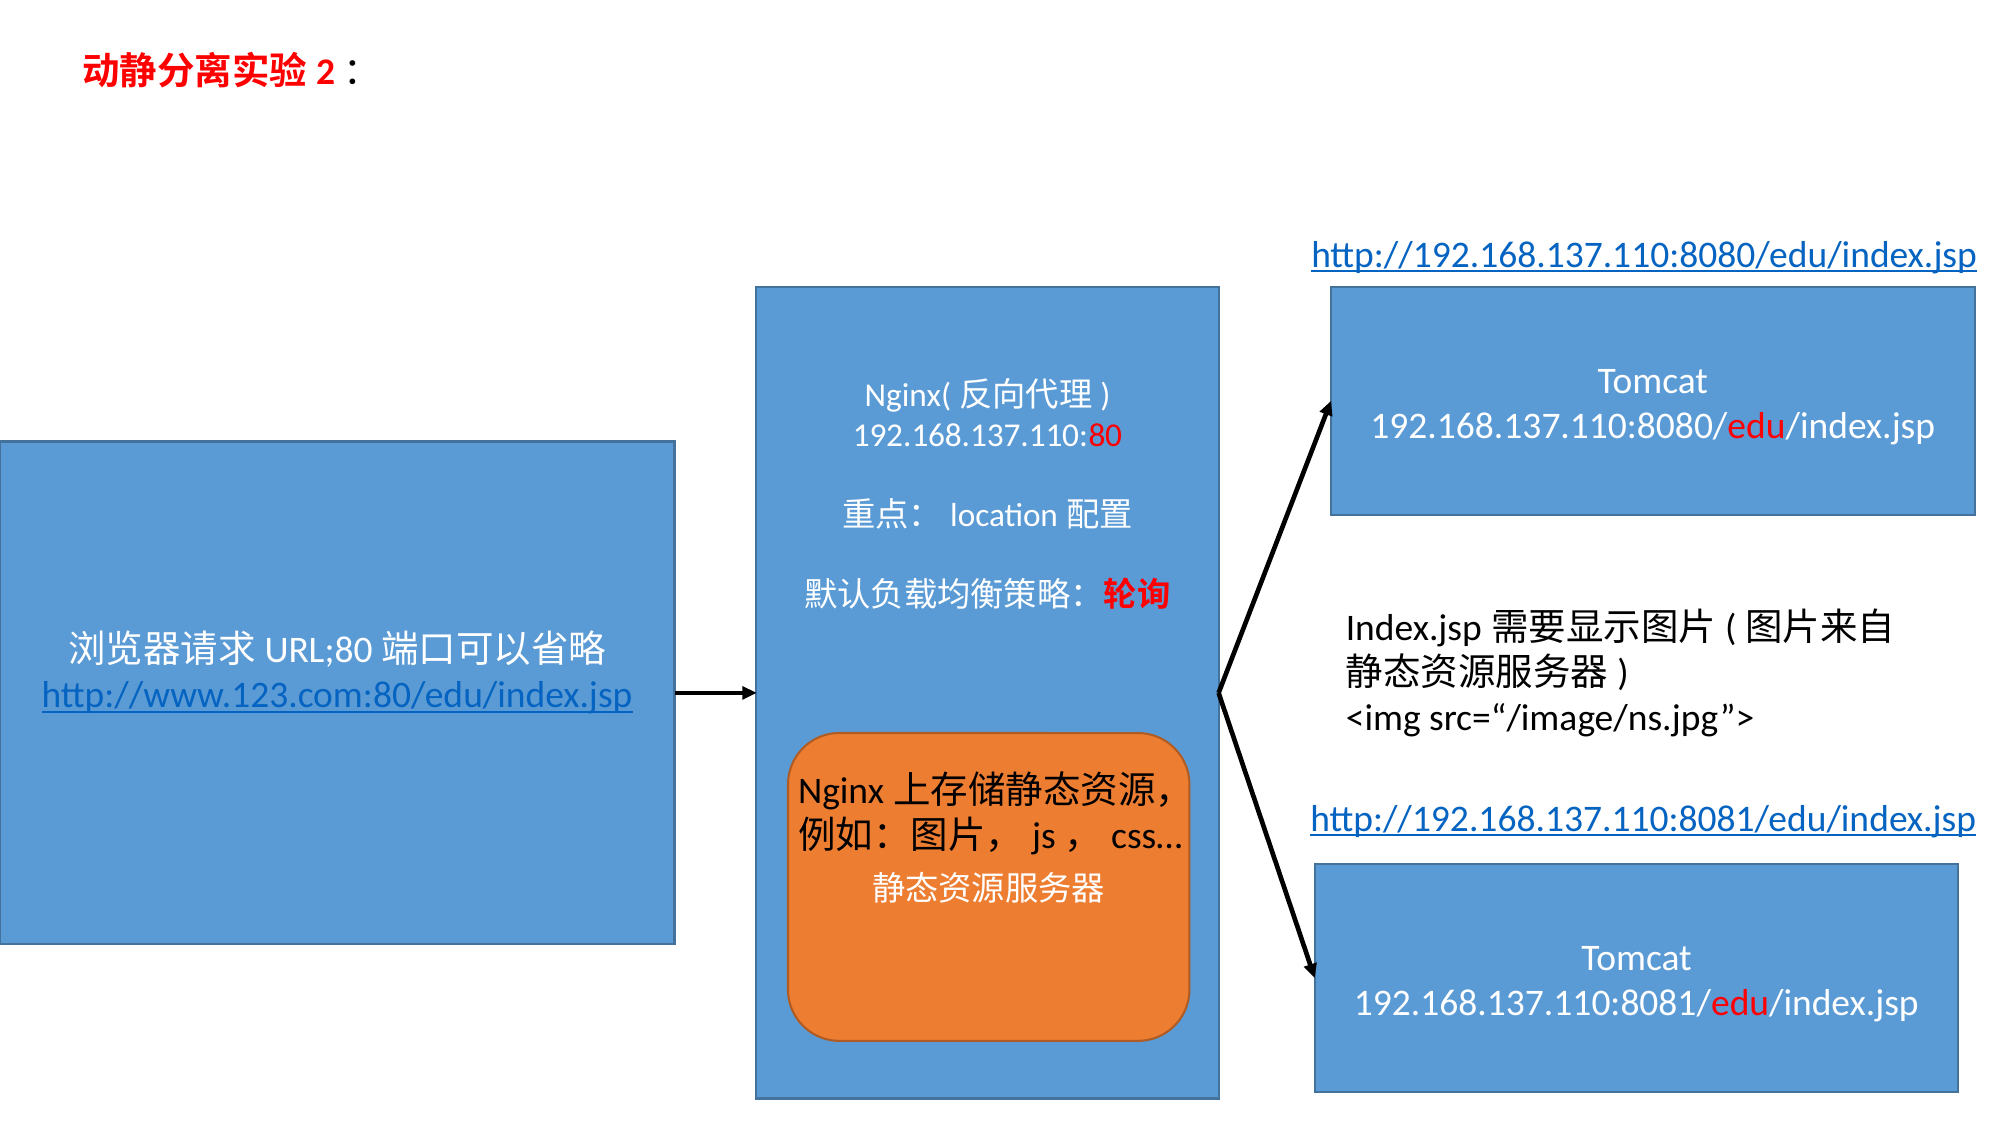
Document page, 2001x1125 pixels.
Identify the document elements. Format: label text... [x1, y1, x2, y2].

text_box 浏览器请求URL;80端口可以省略 http://www.123.com:80/edu/index.jsp [0, 440, 676, 945]
text_box Tomcat 192.168.137.110:8081/edu/index.jsp [1314, 892, 1959, 1093]
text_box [1218, 692, 1315, 978]
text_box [1218, 401, 1331, 693]
text_box Nginx上存储静态资源，例如：图片，js，css… [783, 758, 1217, 864]
text_box Tomcat 192.168.137.110:8080/edu/index.jsp [1330, 327, 1976, 516]
text_box http://192.168.137.110:8081/edu/index.jsp [1315, 786, 2000, 892]
text_box 静态资源服务器 [794, 731, 1184, 758]
text_box Index.jsp需要显示图片(图片来自静态资源服务器) <img src=“/image/ns.jpg”> [1330, 595, 1936, 791]
text_box 静态资源服务器 [786, 864, 1191, 1042]
text_box 动静分离实验2： [67, 39, 638, 100]
text_box http://192.168.137.110:8080/edu/index.jsp [1296, 222, 2000, 327]
text_box Nginx(反向代理) 192.168.137.110:80 重点：location配置 默认负载均衡策略：轮询 [755, 286, 1220, 1100]
